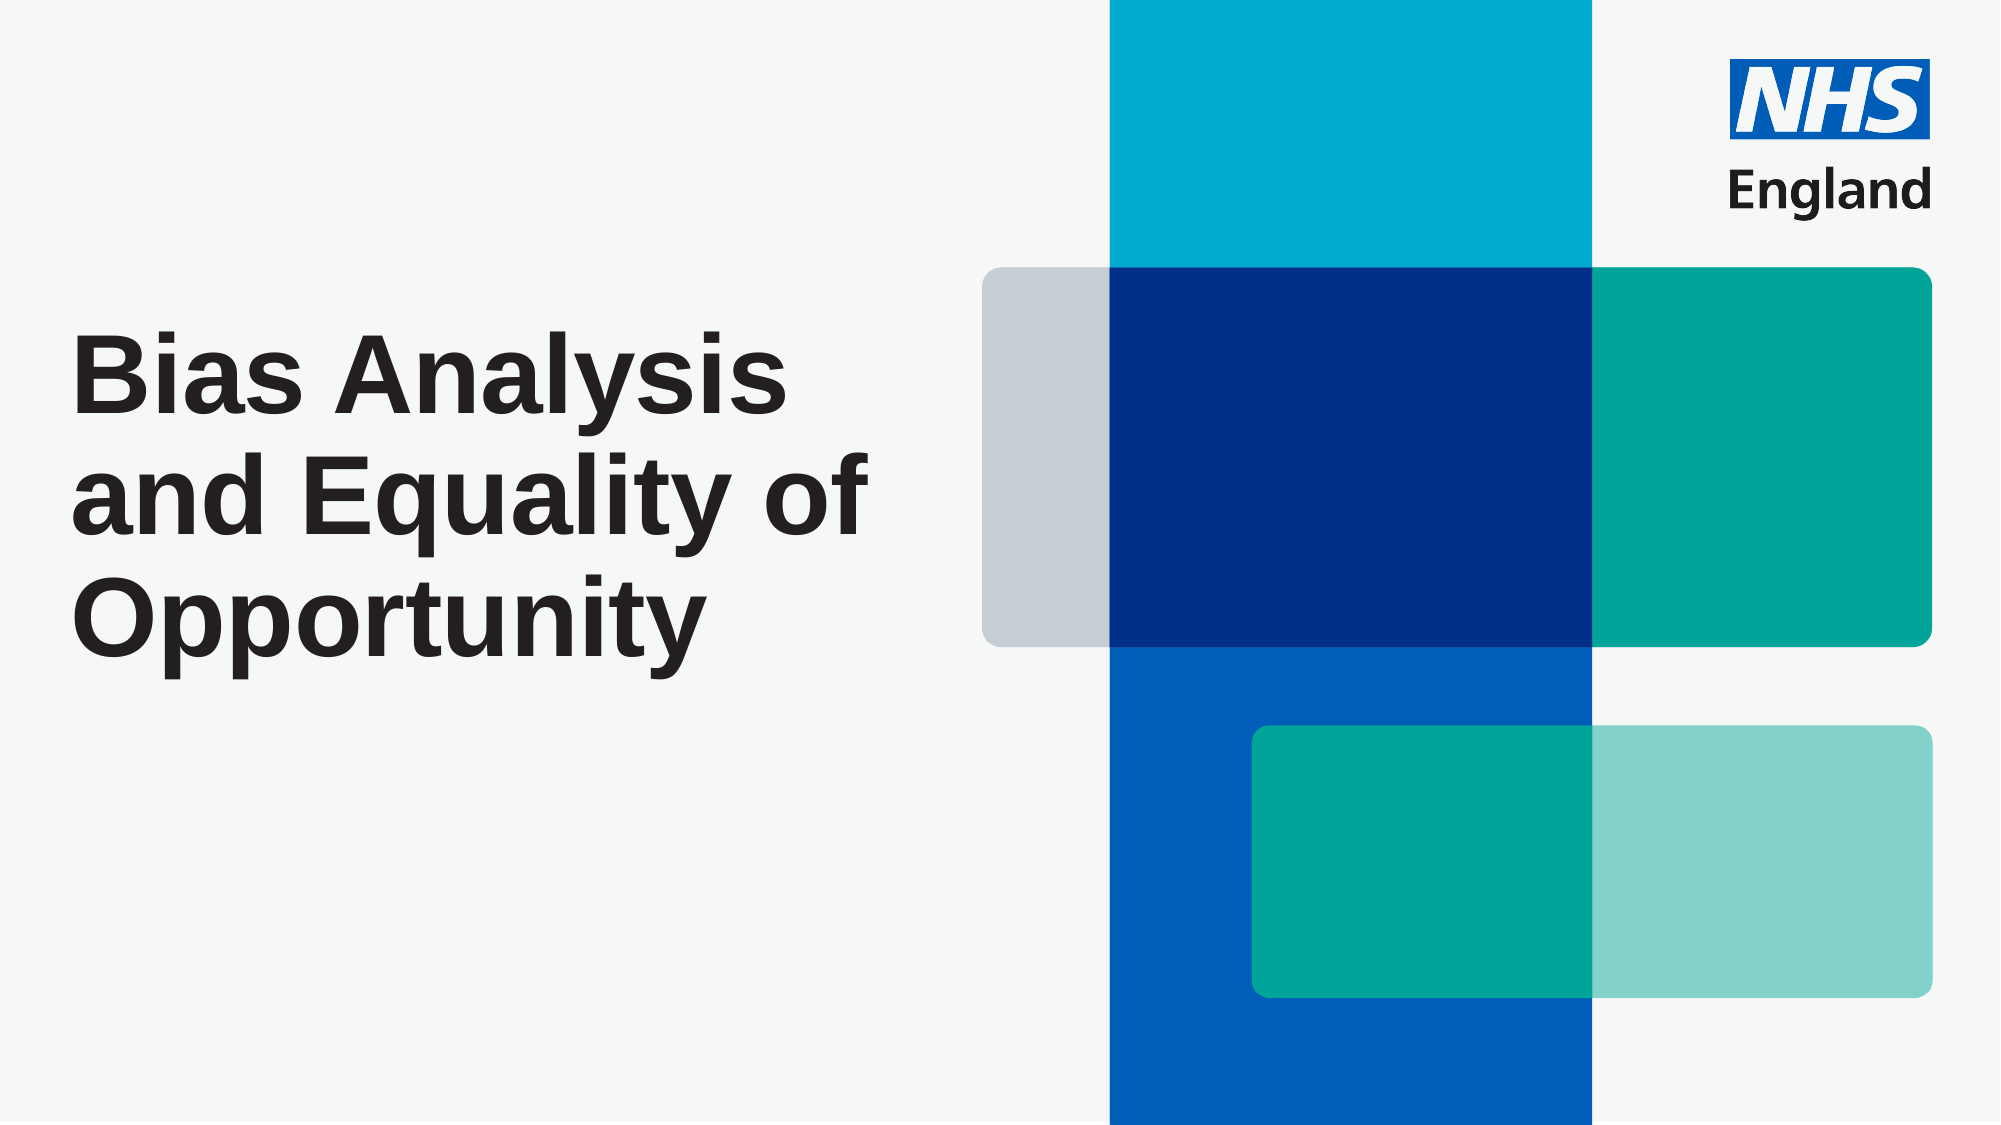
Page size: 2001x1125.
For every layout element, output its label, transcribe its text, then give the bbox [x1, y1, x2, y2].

picture [382, 0, 2001, 1125]
title Bias Analysis and Equality of Opportunity [70, 269, 928, 681]
